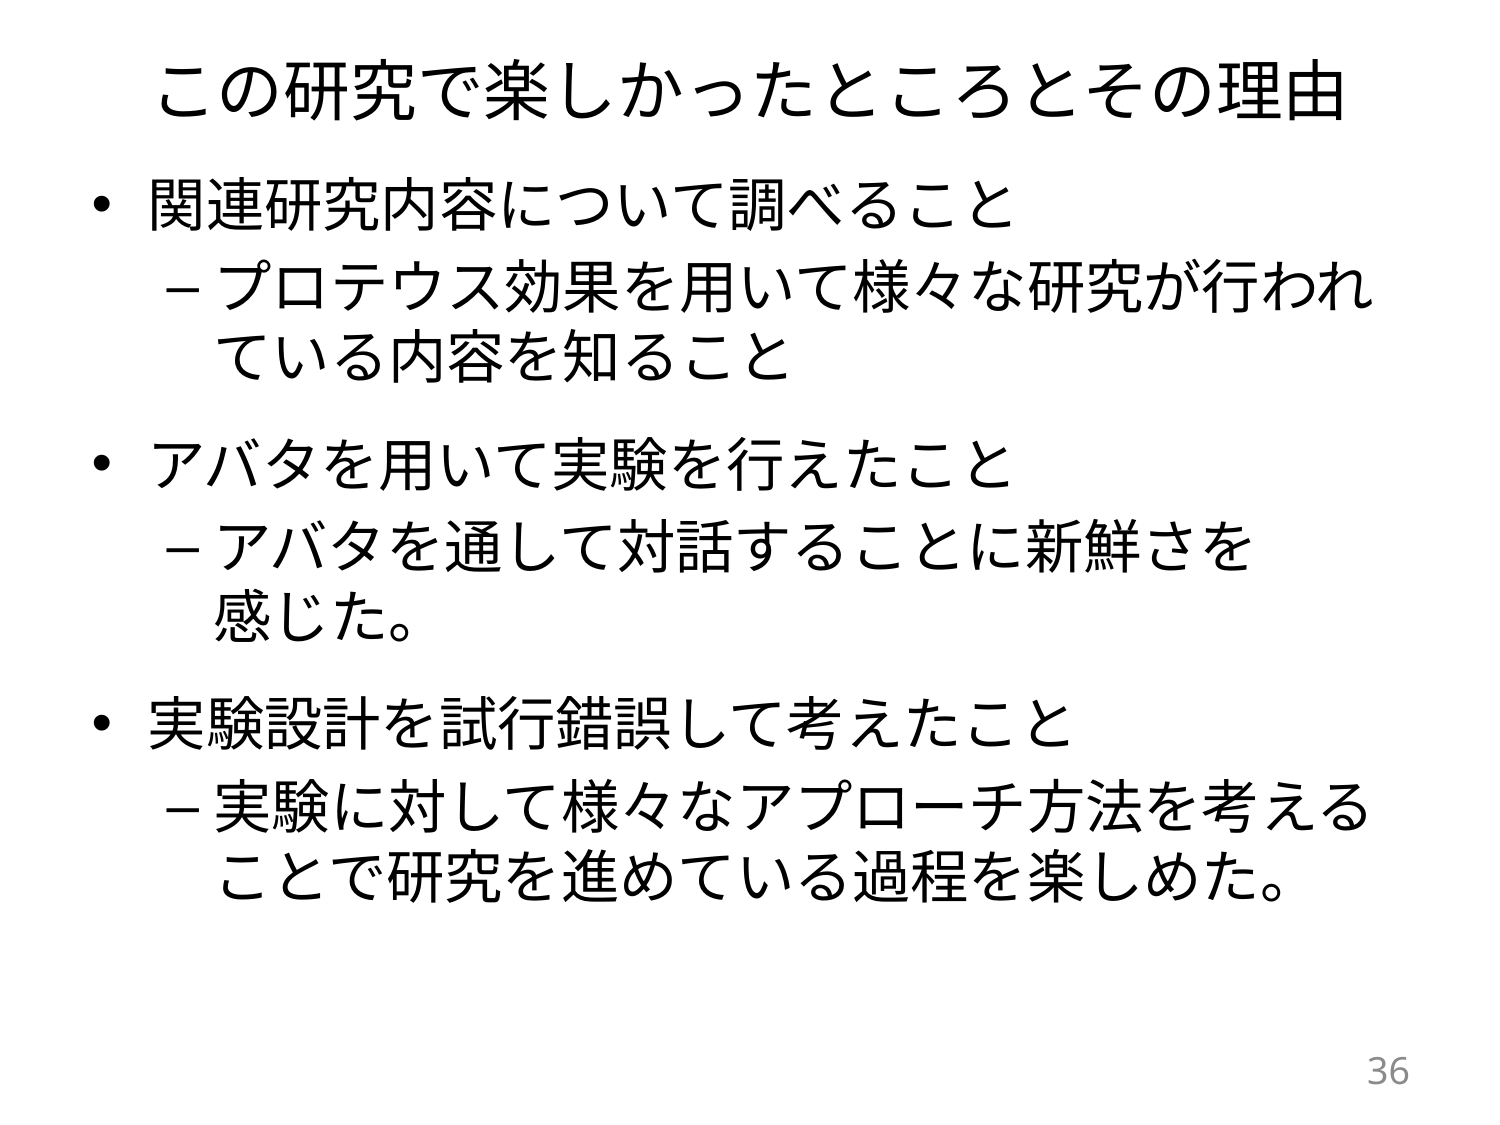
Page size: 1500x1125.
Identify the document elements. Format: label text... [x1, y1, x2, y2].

list 関連研究内容について調べること プロテウス効果を用いて様々な研究が行われている内容を知ること アバタを用いて実験を行えたこと アバタを通して対話することに新鮮さを 感じた。 実験設計を試行錯誤して考えたこと 実験に対して様々なアプローチ方法を考えることで研究を進めている過程を楽しめた。 [76, 160, 1425, 1005]
title この研究で楽しかったところとその理由 [75, 30, 1425, 147]
slide_number 36 [1074, 1042, 1425, 1103]
